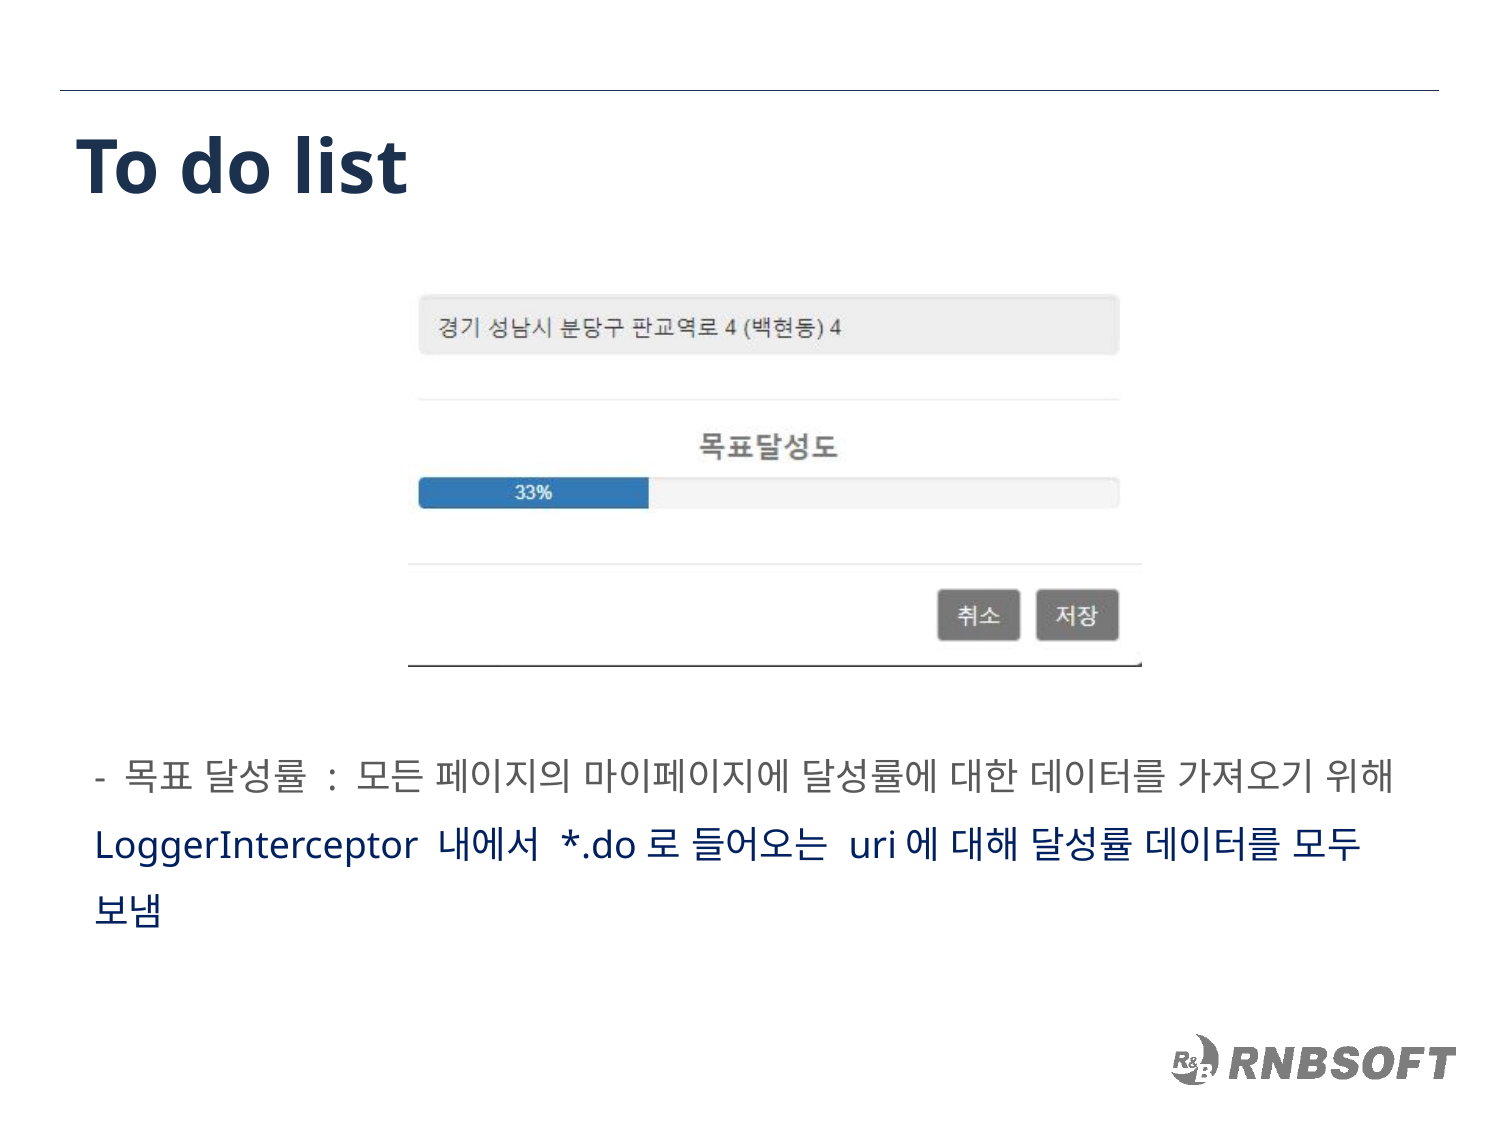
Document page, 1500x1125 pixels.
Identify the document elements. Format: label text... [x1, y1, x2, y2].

text_box - 목표 달성률 : 모든 페이지의 마이페이지에 달성률에 대한 데이터를 가져오기 위해 LoggerInterceptor 내에서 *.do로 들어오는 uri에 대해 달성률 데이터를 모두 보냄 [79, 723, 1438, 941]
picture [408, 288, 1142, 668]
title To do list [60, 93, 1438, 233]
